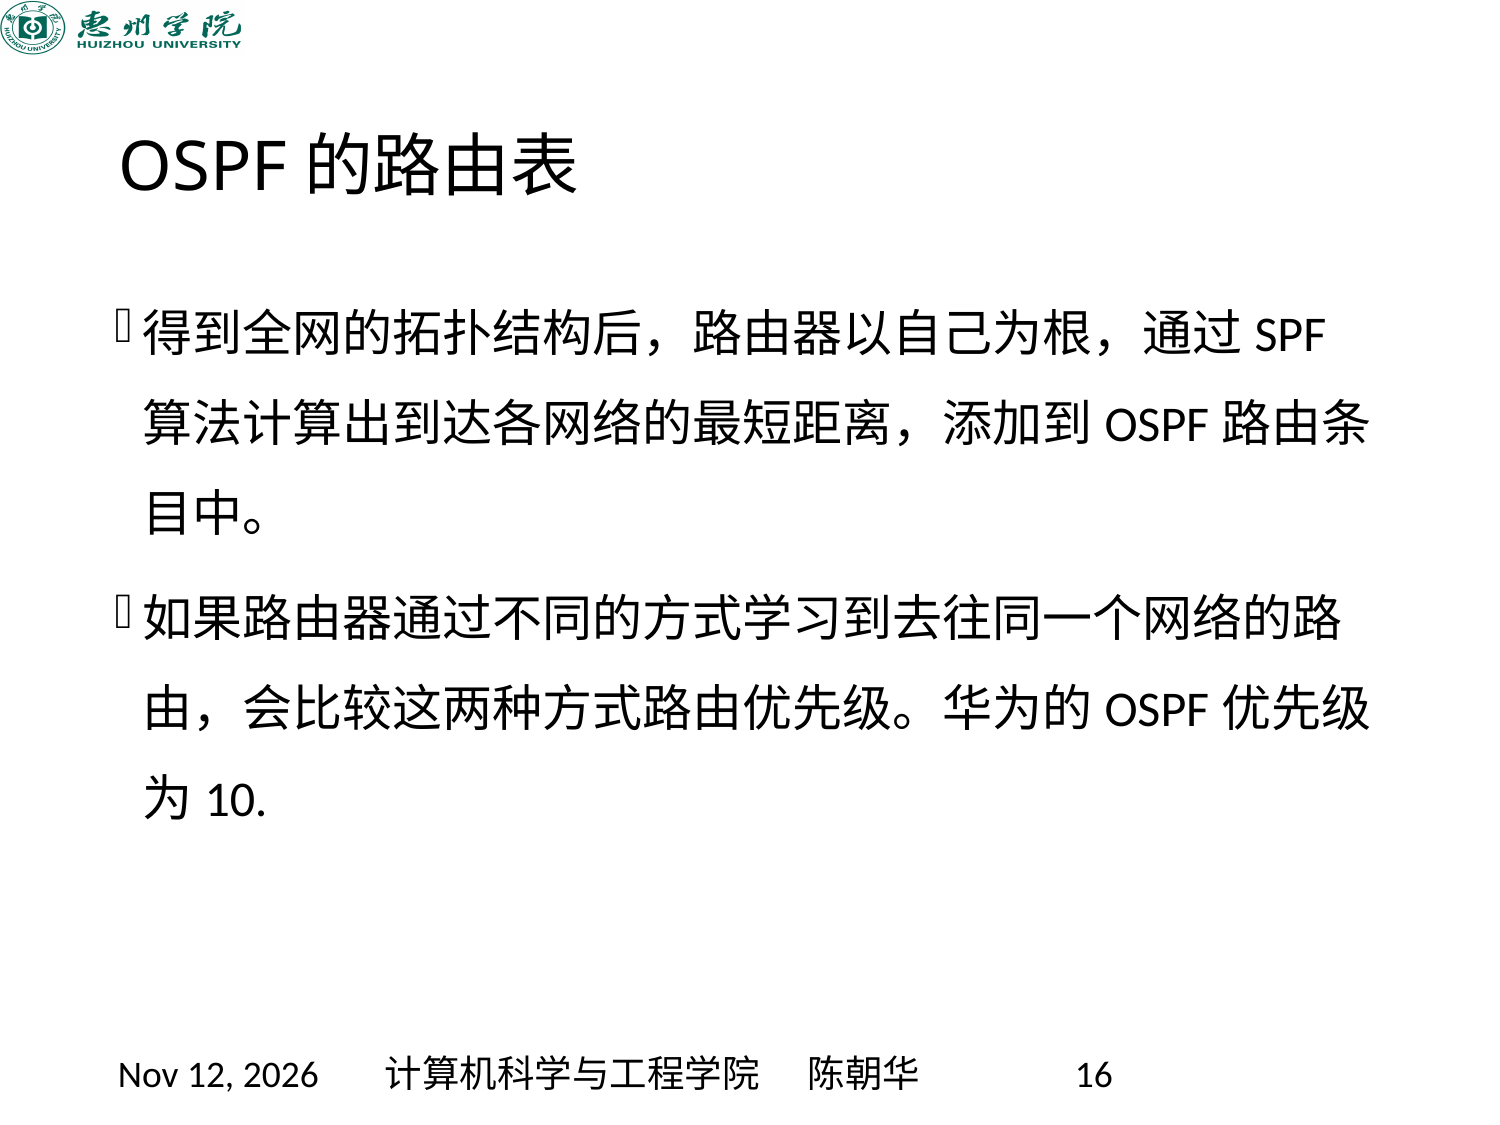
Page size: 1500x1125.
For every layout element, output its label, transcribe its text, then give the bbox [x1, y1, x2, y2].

slide_number 16 [1060, 1042, 1398, 1103]
list 得到全网的拓扑结构后，路由器以自己为根，通过SPF算法计算出到达各网络的最短距离，添加到OSPF路由条目中。 如果路由器通过不同的方式学习到去往同一个网络的路由，会比较这两种方式路由优先级。华为的OSPF优先级为10. [99, 263, 1394, 978]
picture [0, 0, 244, 55]
title OSPF的路由表 [103, 60, 1398, 278]
footer 计算机科学与工程学院 陈朝华 [370, 1042, 1004, 1103]
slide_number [103, 1042, 370, 1103]
